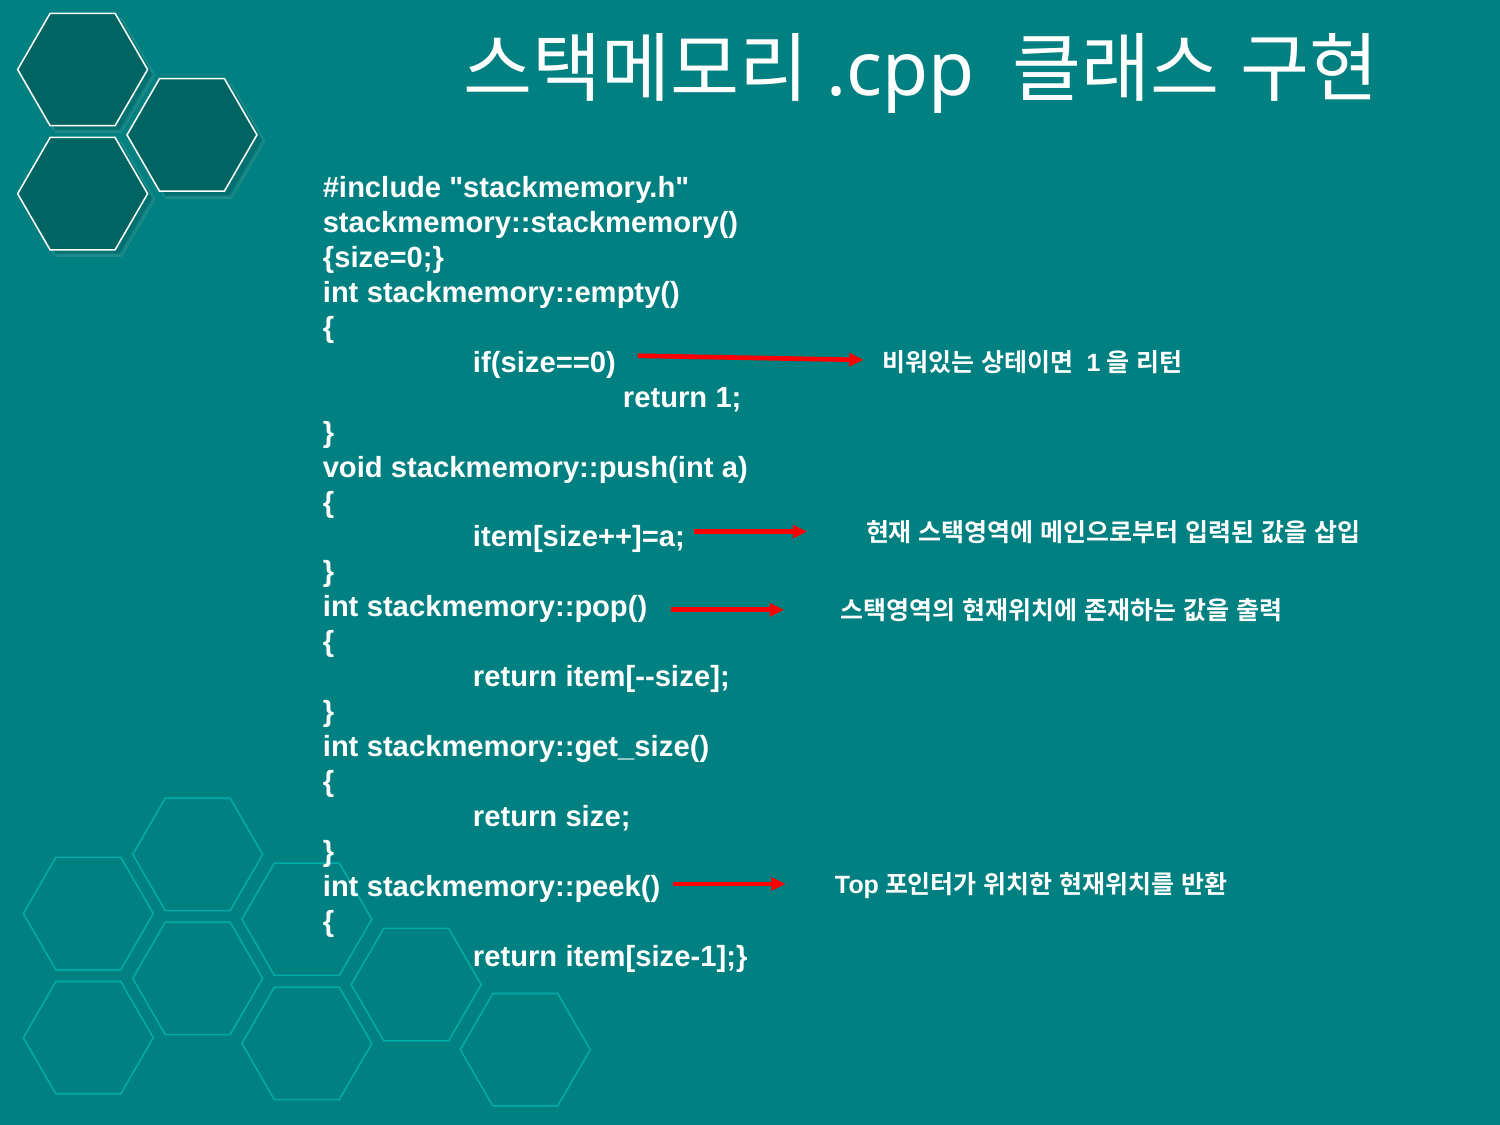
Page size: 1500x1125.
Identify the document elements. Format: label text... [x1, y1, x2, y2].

title 스택메모리.cpp 클래스 구현 [265, 0, 1394, 131]
text_box #include "stackmemory.h" stackmemory::stackmemory() {size=0;} int stackmemory::empty() { if(size==0) return 1; } void stackmemory::push(int a) { item[size++]=a; } int stackmemory::pop() { return item[--size]; } int stackmemory::get_size() { return size; } int stackmemory::peek() { return item[size-1];} [308, 160, 764, 980]
text_box Top포인터가 위치한 현재위치를 반환 [820, 861, 1243, 906]
text_box 스택영역의 현재위치에 존재하는 값을 출력 [825, 587, 1298, 632]
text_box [637, 355, 864, 360]
text_box 비워있는 상테이면 1을 리턴 [867, 338, 1198, 384]
text_box 현재 스택영역에 메인으로부터 입력된 값을 삽입 [851, 508, 1376, 554]
